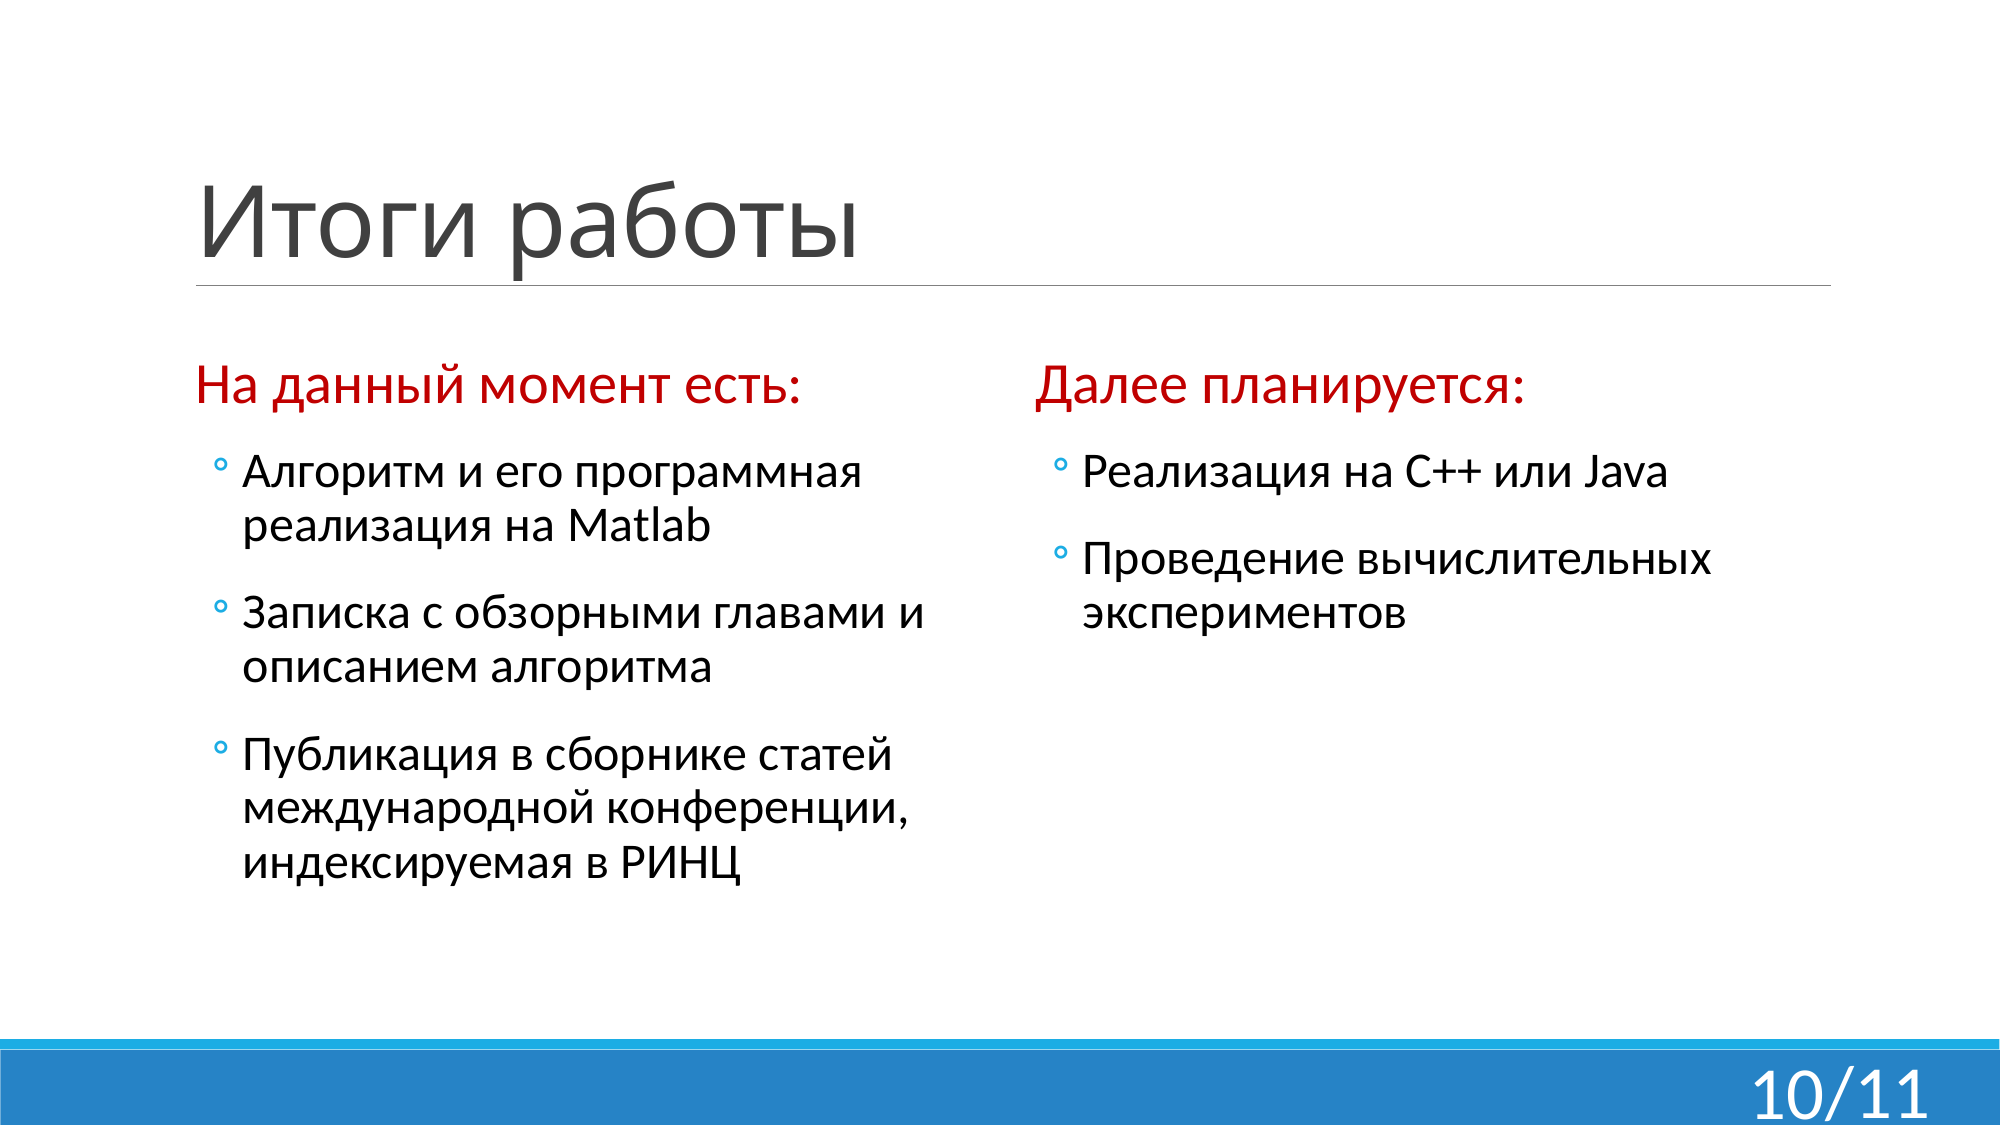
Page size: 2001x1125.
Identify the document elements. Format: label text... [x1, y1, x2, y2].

title Итоги работы [180, 47, 1830, 285]
list На данный момент есть: Алгоритм и его программная реализация на Matlab Записка с обзорными главами и описанием алгоритма Публикация в сборнике статей международной конференции, индексируемая в РИНЦ [180, 302, 990, 963]
slide_number 10 [1624, 1059, 1840, 1120]
list Далее планируется: Реализация на С++ или Java Проведение вычислительных экспериментов [1020, 302, 1830, 963]
